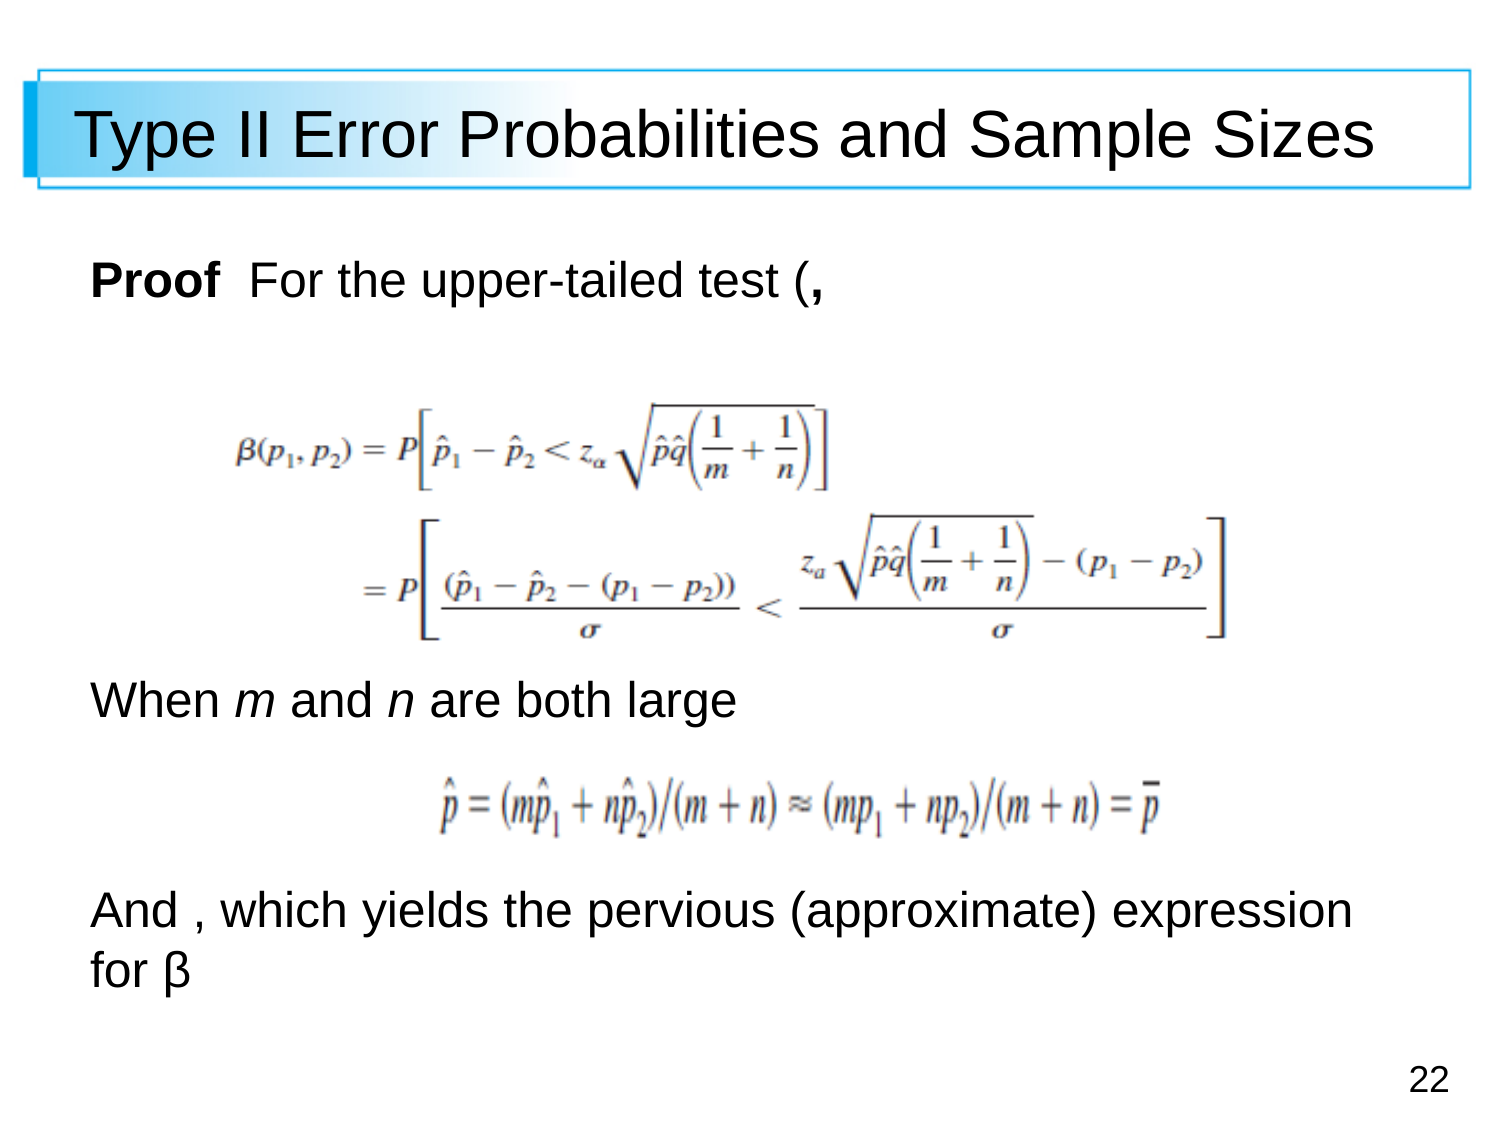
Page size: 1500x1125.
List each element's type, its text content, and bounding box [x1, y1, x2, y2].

picture [224, 399, 1238, 655]
picture [1409, 62, 1476, 200]
title Type II Error Probabilities and Sample Sizes [58, 37, 1409, 225]
picture [424, 764, 1175, 865]
picture [14, 62, 58, 200]
